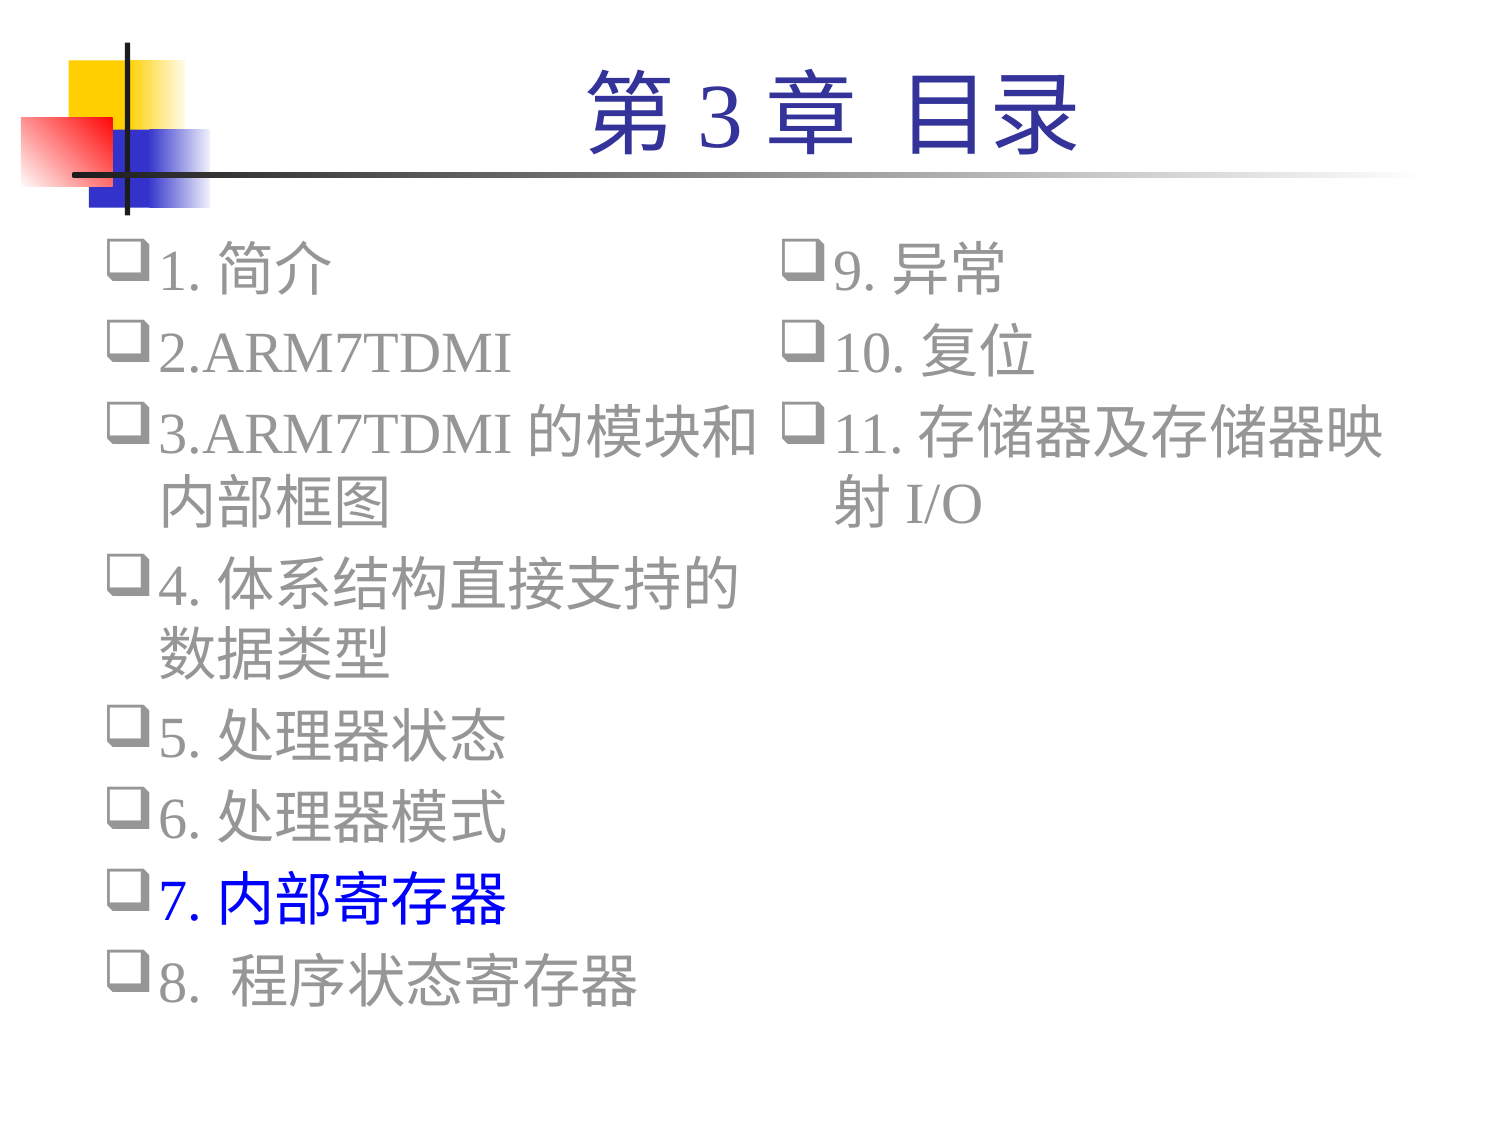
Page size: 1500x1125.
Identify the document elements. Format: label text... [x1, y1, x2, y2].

text_box 9.异常 10.复位 11.存储器及存储器映射I/O [762, 224, 1450, 1038]
text_box 第3章 目录 [206, 31, 1459, 173]
text_box 1.简介 2.ARM7TDMI 3.ARM7TDMI的模块和内部框图 4.体系结构直接支持的数据类型 5.处理器状态 6.处理器模式 7.内部寄存器 8. 程序状态寄存器 [87, 224, 762, 1038]
